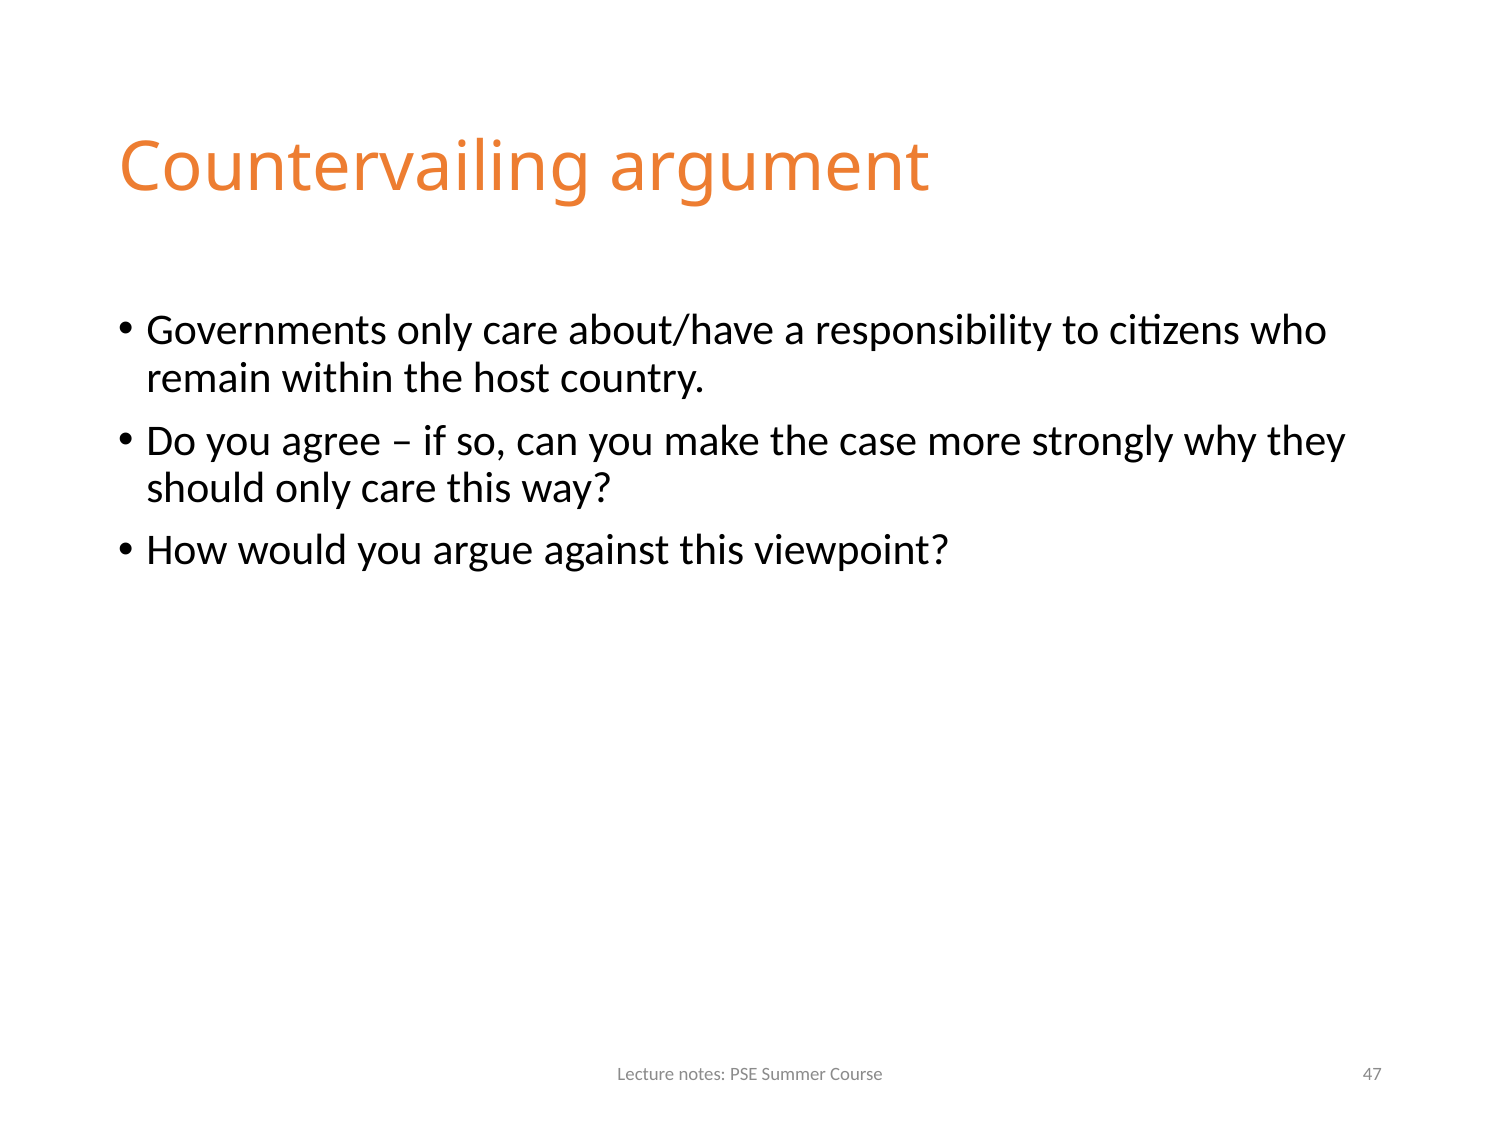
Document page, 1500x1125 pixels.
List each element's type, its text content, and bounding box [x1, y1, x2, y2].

slide_number 47 [1059, 1042, 1397, 1103]
list Governments only care about/have a responsibility to citizens who remain within the host country. Do you agree – if so, can you make the case more strongly why they should only care this way? How would you argue against this viewpoint? [103, 299, 1397, 1014]
title Countervailing argument [103, 59, 1397, 278]
footer Lecture notes: PSE Summer Course [496, 1042, 1004, 1103]
